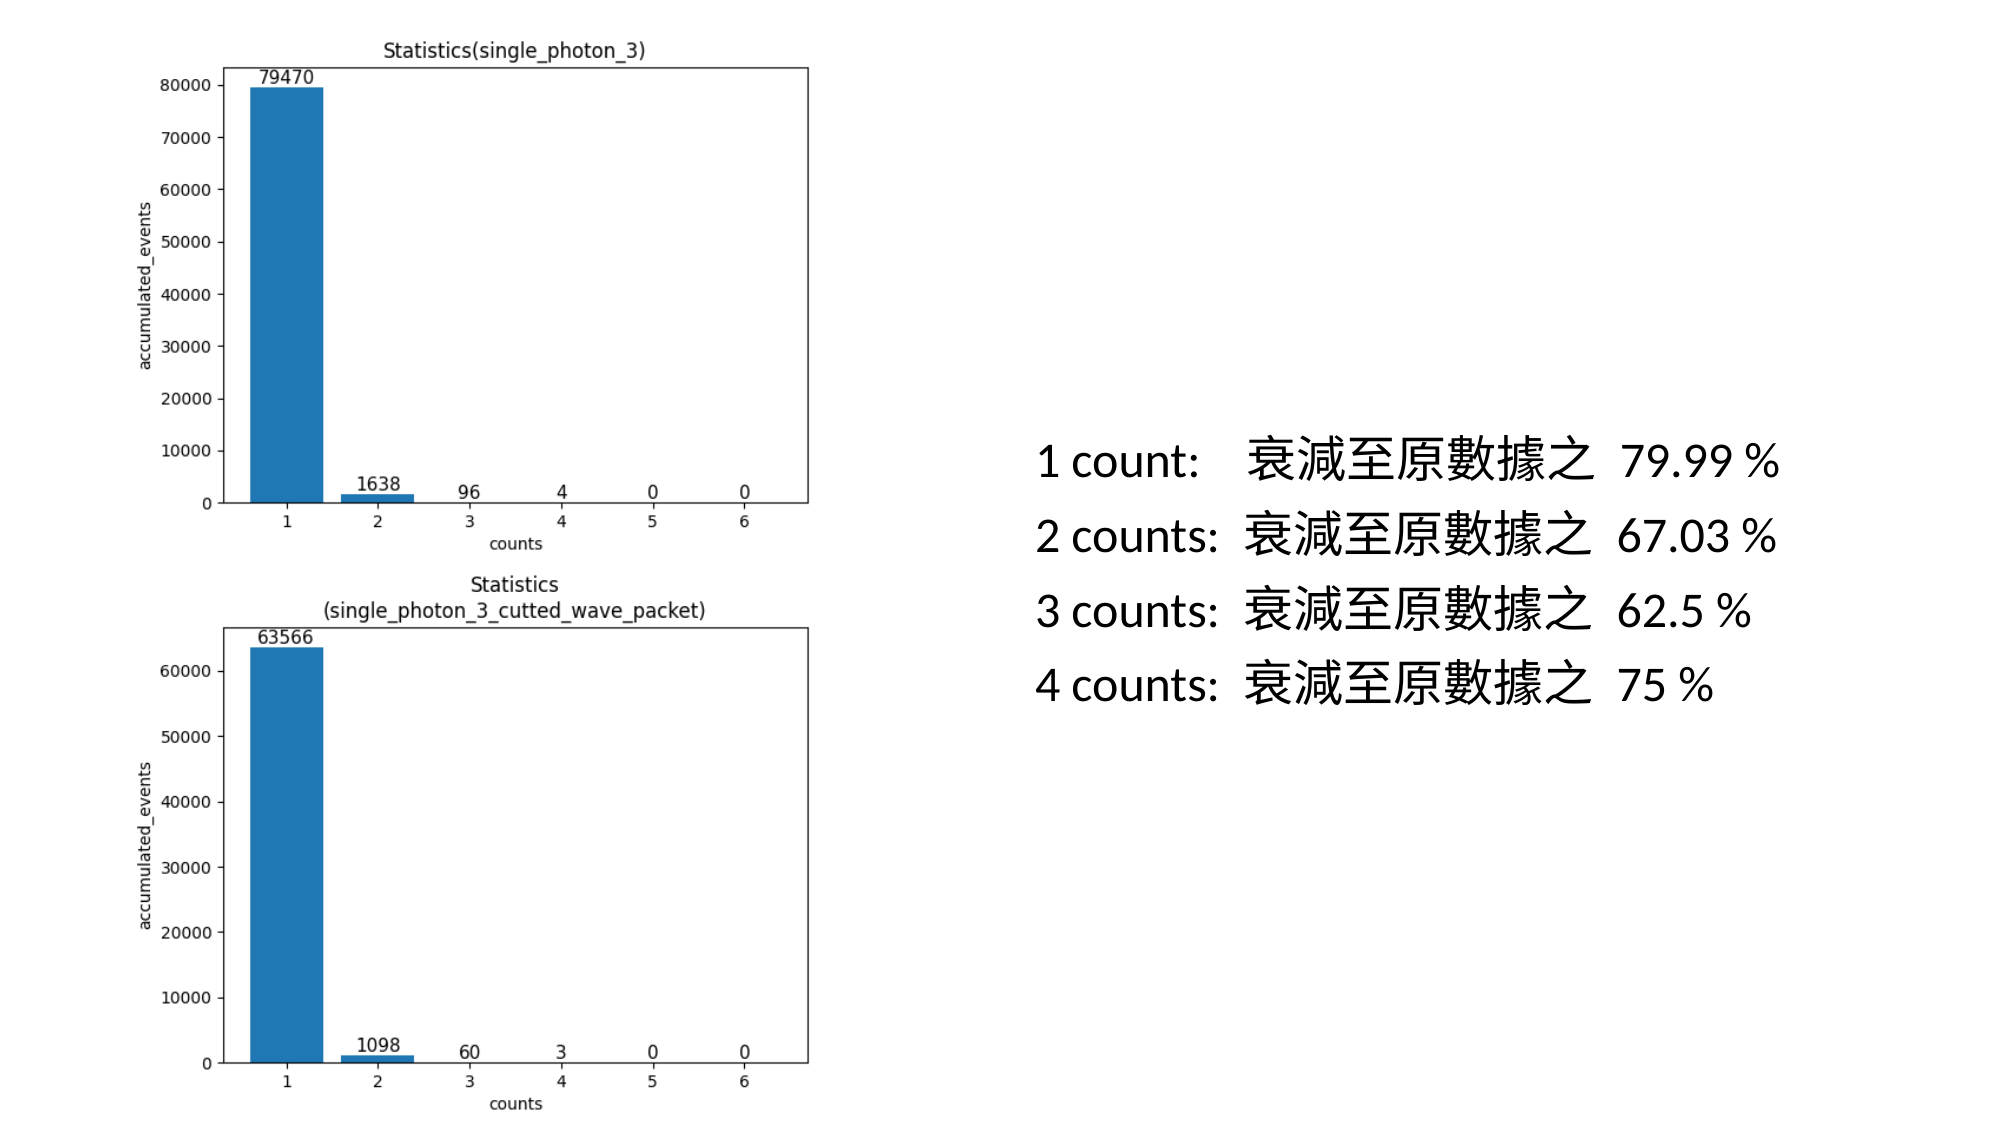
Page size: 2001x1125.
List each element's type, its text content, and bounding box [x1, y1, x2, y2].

picture [129, 0, 883, 1125]
subtitle 1 count: 衰減至原數據之 79.99 % 2 counts: 衰減至原數據之 67.03 % 3 counts: 衰減至原數據之 62.5 % 4 counts: 衰減至原數據之 75 % [1020, 426, 1819, 731]
